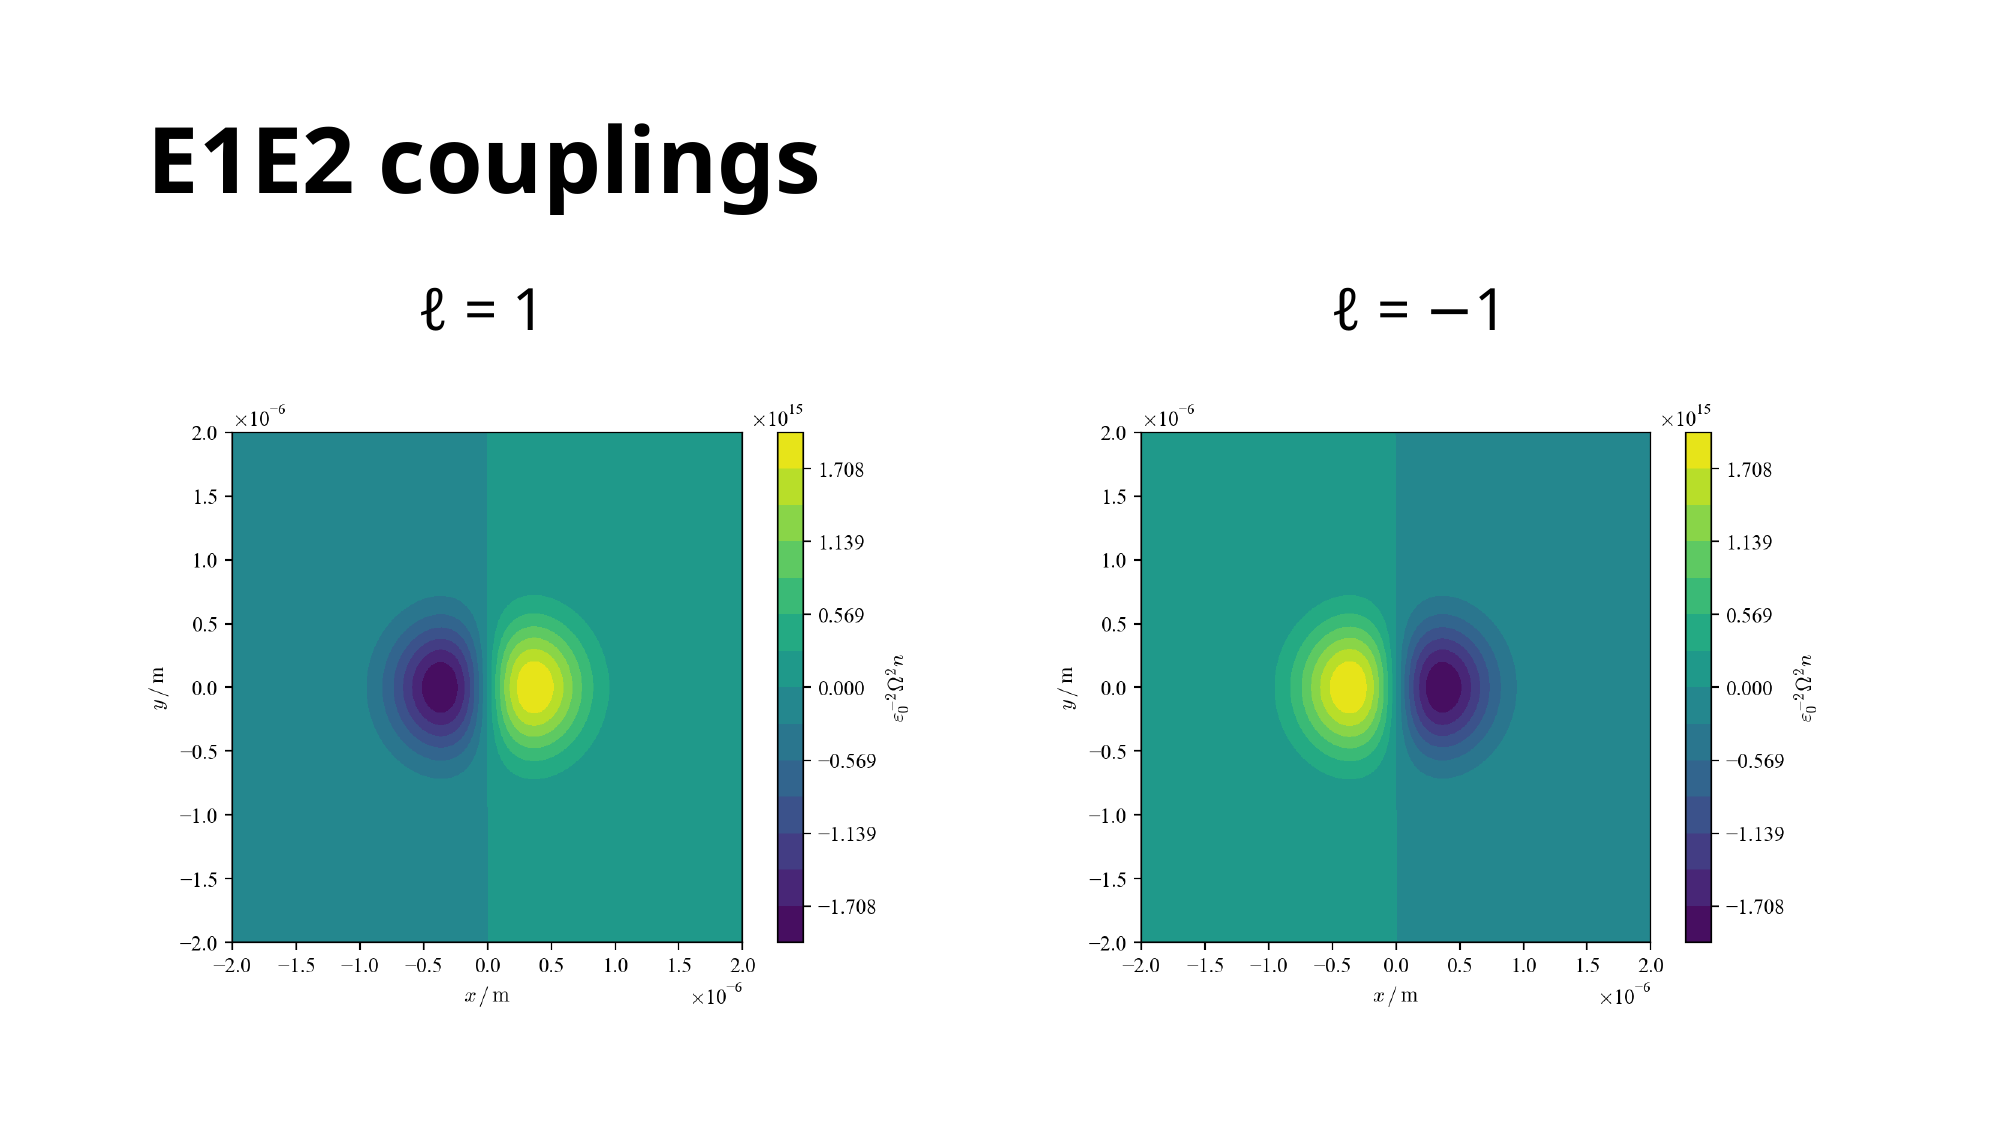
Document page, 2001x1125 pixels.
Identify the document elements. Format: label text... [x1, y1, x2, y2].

picture [132, 390, 926, 1023]
picture [1040, 390, 1834, 1023]
text_box ℓ = −1 [1316, 272, 1559, 363]
title E1E2 couplings [132, 55, 1858, 273]
list ℓ = 1 [403, 272, 599, 363]
